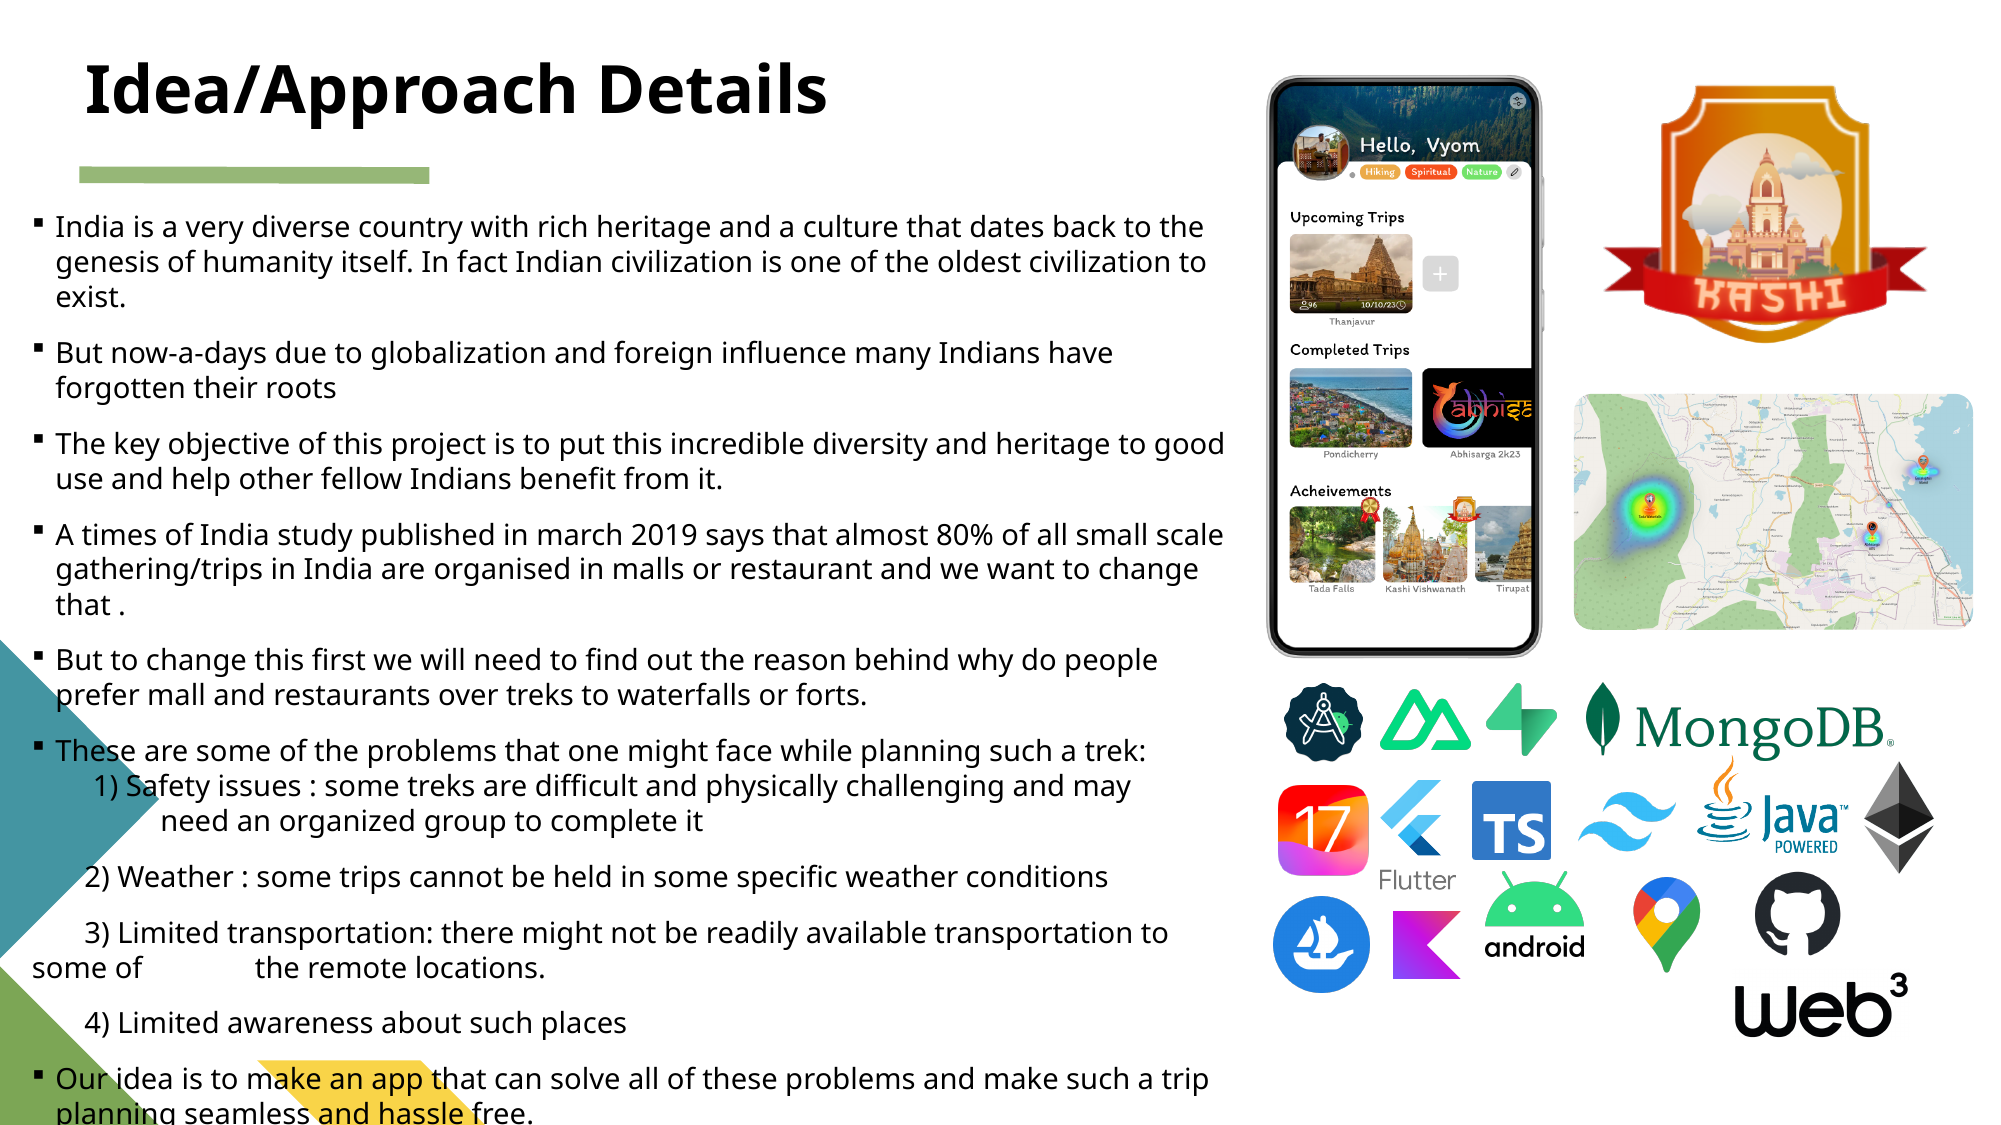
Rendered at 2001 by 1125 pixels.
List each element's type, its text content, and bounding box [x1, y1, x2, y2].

picture [1573, 393, 1974, 630]
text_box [1273, 673, 1934, 1040]
picture [1258, 68, 1549, 669]
picture [1593, 69, 1934, 359]
picture [1626, 877, 1706, 979]
title Idea/Approach Details [85, 27, 994, 128]
list India is a very diverse country with rich heritage and a culture that dates back to the genesis of humanity itself. In fact Indian civilization is one of the oldest civilization to exist. But now-a-days due to globalization and foreign influence many Indians have forgotten their roots The key objective of this project is to put this incredible diversity and heritage to good use and help other fellow Indians benefit from it. A times of India study published in march 2019 says that almost 80% of all small scale gathering/trips in India are organised in malls or restaurant and we want to change that . But to change this first we will need to find out the reason behind why do people prefer mall and restaurants over treks to waterfalls or forts. These are some of the problems that one might face while planning such a trek: 1) Safety issues : some treks are difficult and physically challenging and may need an organized group to complete it 2) Weather : some trips cannot be held in some specific weather conditions 3) Limited transportation: there might not be readily available transportation to some of the remote locations. 4) Limited awareness about such places Our idea is to make an app that can solve all of these problems and make such a trip planning seamless and hassle free. [0, 147, 1233, 1091]
